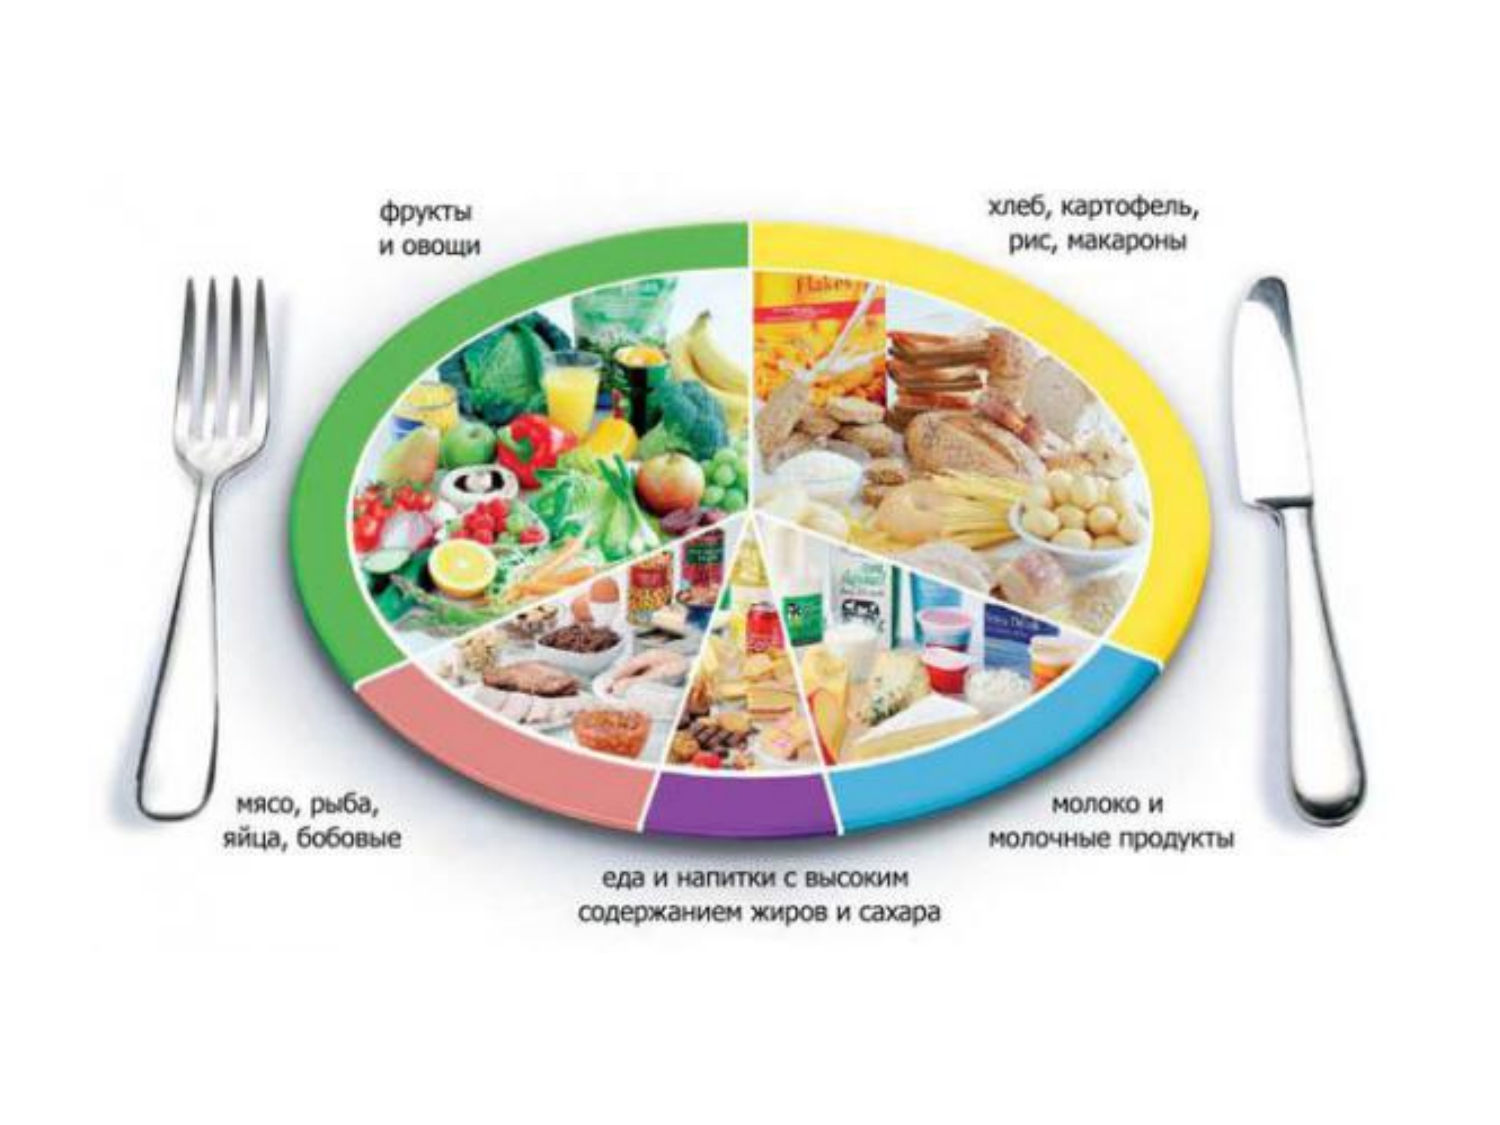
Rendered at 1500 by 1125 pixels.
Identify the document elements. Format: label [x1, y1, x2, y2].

picture [88, 172, 1418, 953]
